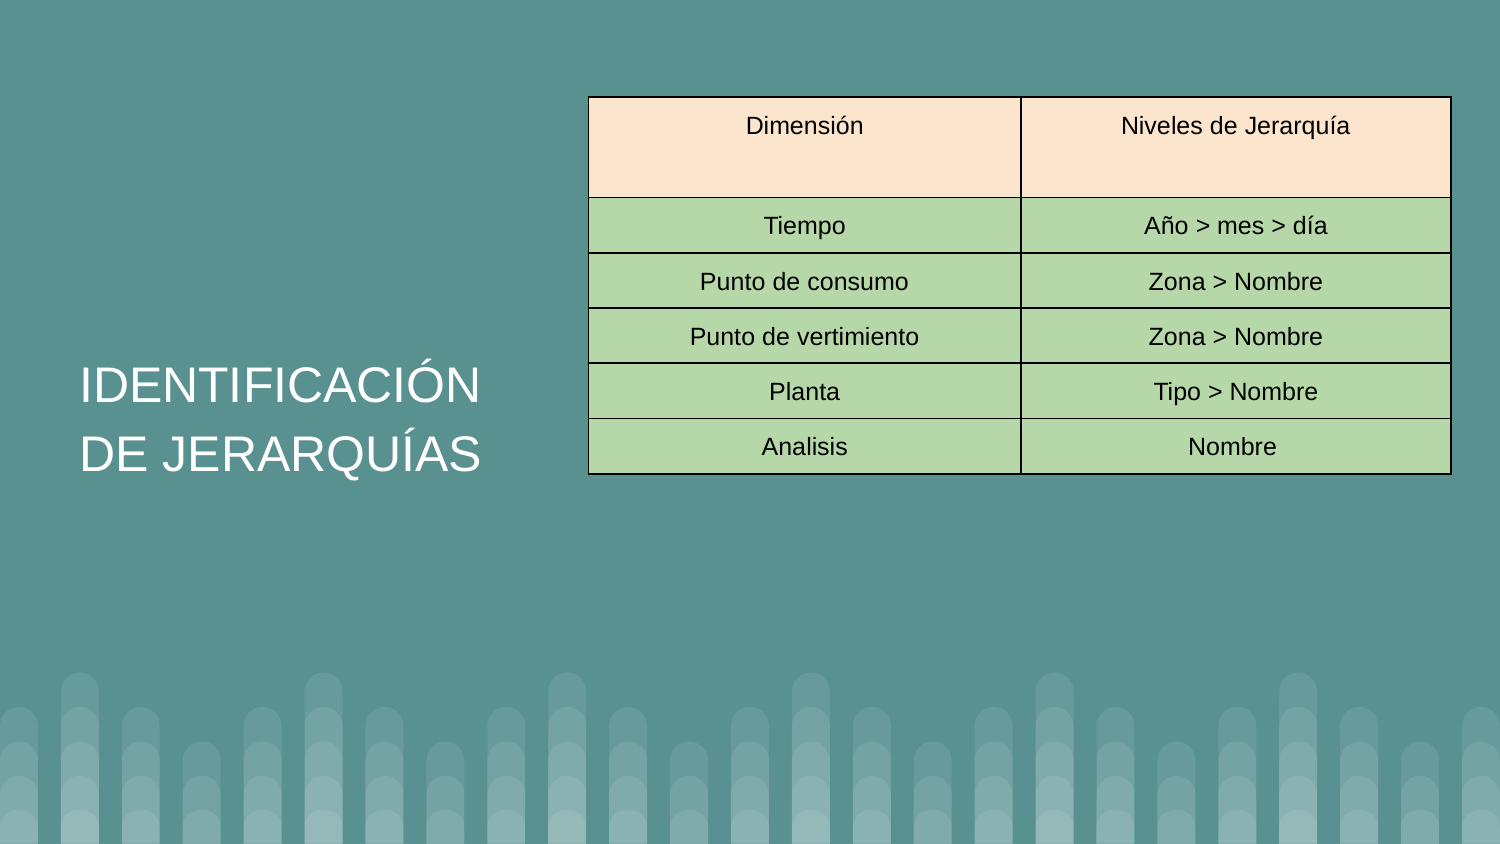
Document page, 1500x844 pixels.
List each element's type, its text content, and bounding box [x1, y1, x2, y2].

table_cell Nombre [1022, 419, 1450, 473]
table_header Niveles de Jerarquía [1022, 98, 1450, 197]
table_cell Zona > Nombre [1022, 254, 1450, 307]
title IDENTIFICACIÓN DE JERARQUÍAS [57, 327, 504, 499]
table_cell Punto de vertimiento [589, 309, 1020, 362]
table_header Dimensión [589, 98, 1020, 197]
table_cell Zona > Nombre [1022, 309, 1450, 362]
table_cell Año > mes > día [1022, 198, 1450, 252]
table_cell Planta [589, 364, 1020, 418]
table_cell Tiempo [589, 198, 1020, 252]
table_cell Punto de consumo [589, 254, 1020, 307]
table_cell Tipo > Nombre [1022, 364, 1450, 418]
table_cell Analisis [589, 419, 1020, 473]
